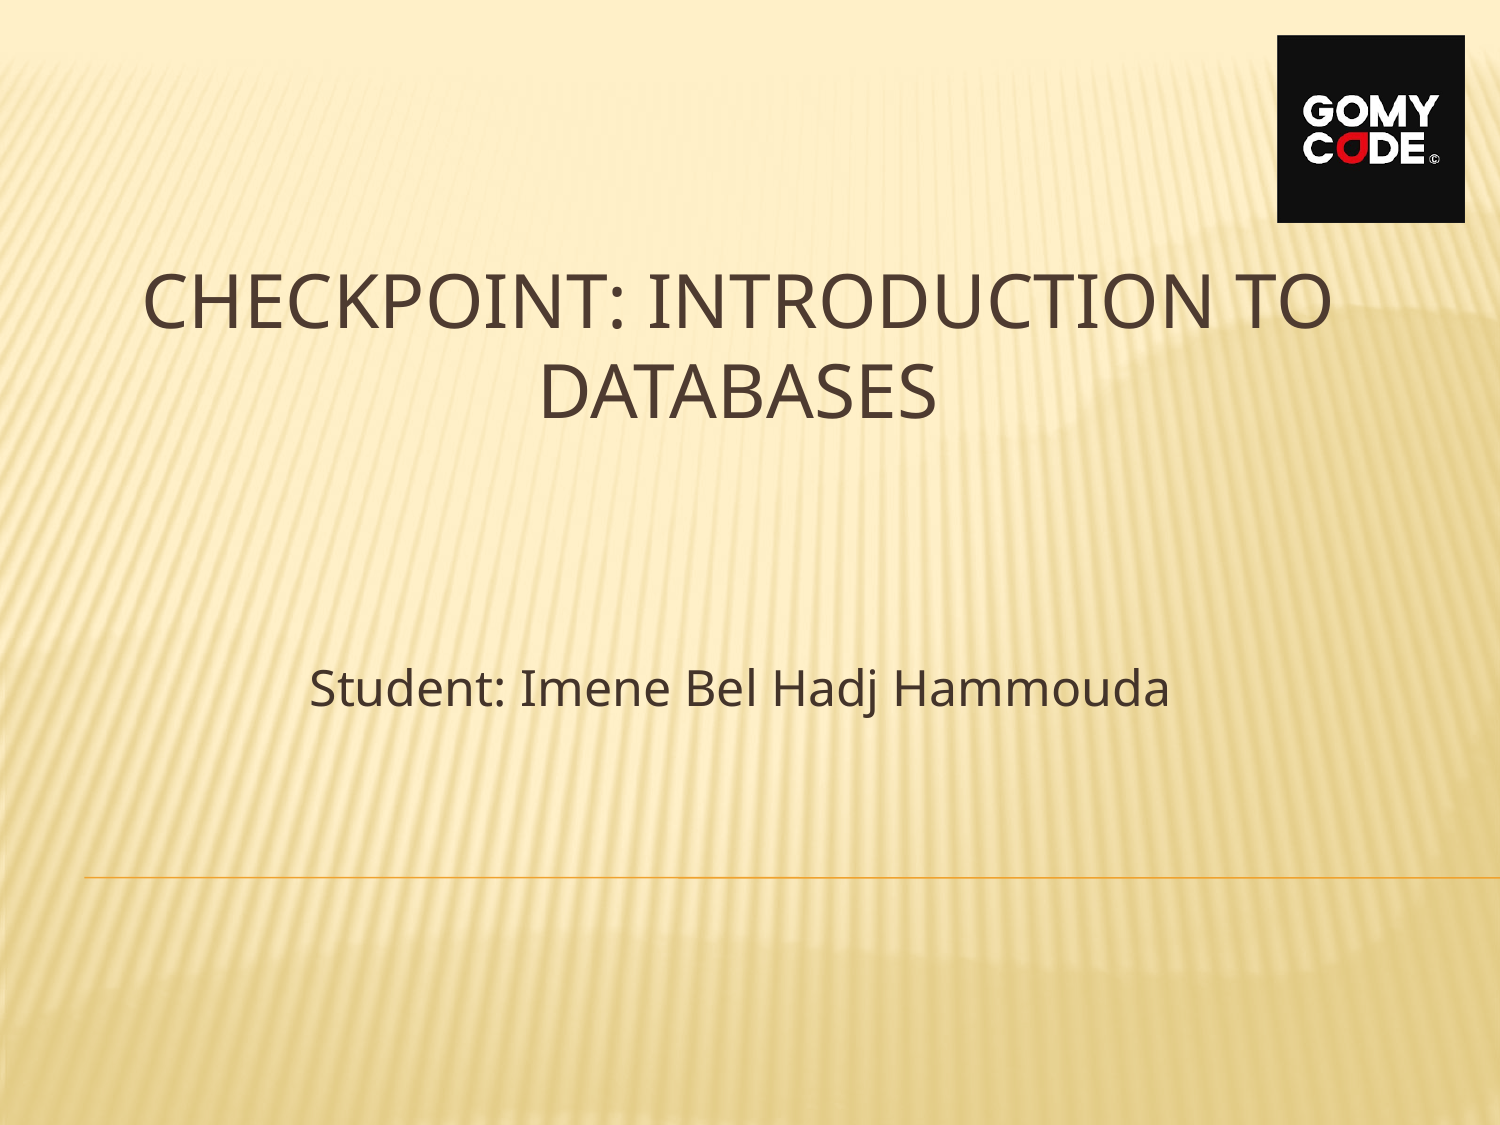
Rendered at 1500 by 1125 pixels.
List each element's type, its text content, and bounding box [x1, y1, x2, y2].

title Checkpoint: introduction to databases [35, 246, 1442, 447]
picture [1277, 34, 1466, 223]
subtitle Student: Imene Bel Hadj Hammouda [46, 574, 1435, 725]
